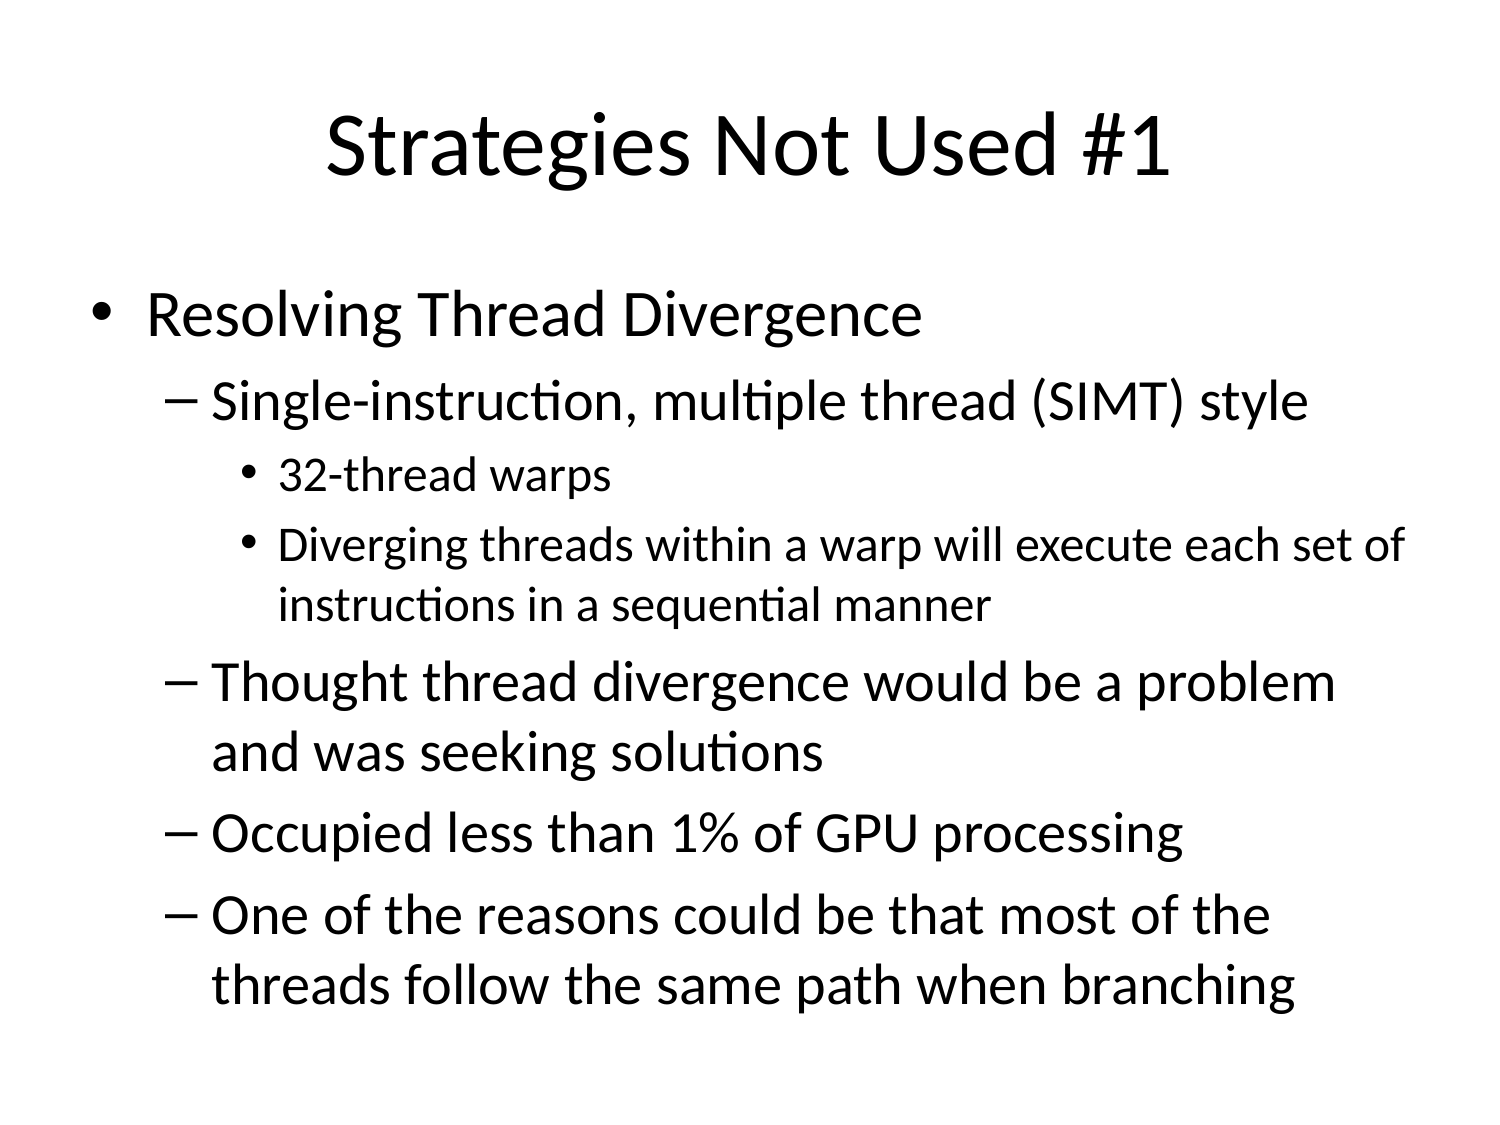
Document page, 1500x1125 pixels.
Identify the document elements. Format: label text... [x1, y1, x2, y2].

list Resolving Thread Divergence Single-instruction, multiple thread (SIMT) style 32-thread warps Diverging threads within a warp will execute each set of instructions in a sequential manner Thought thread divergence would be a problem and was seeking solutions Occupied less than 1% of GPU processing One of the reasons could be that most of the threads follow the same path when branching [75, 262, 1450, 1075]
title Strategies Not Used #1 [75, 45, 1425, 233]
